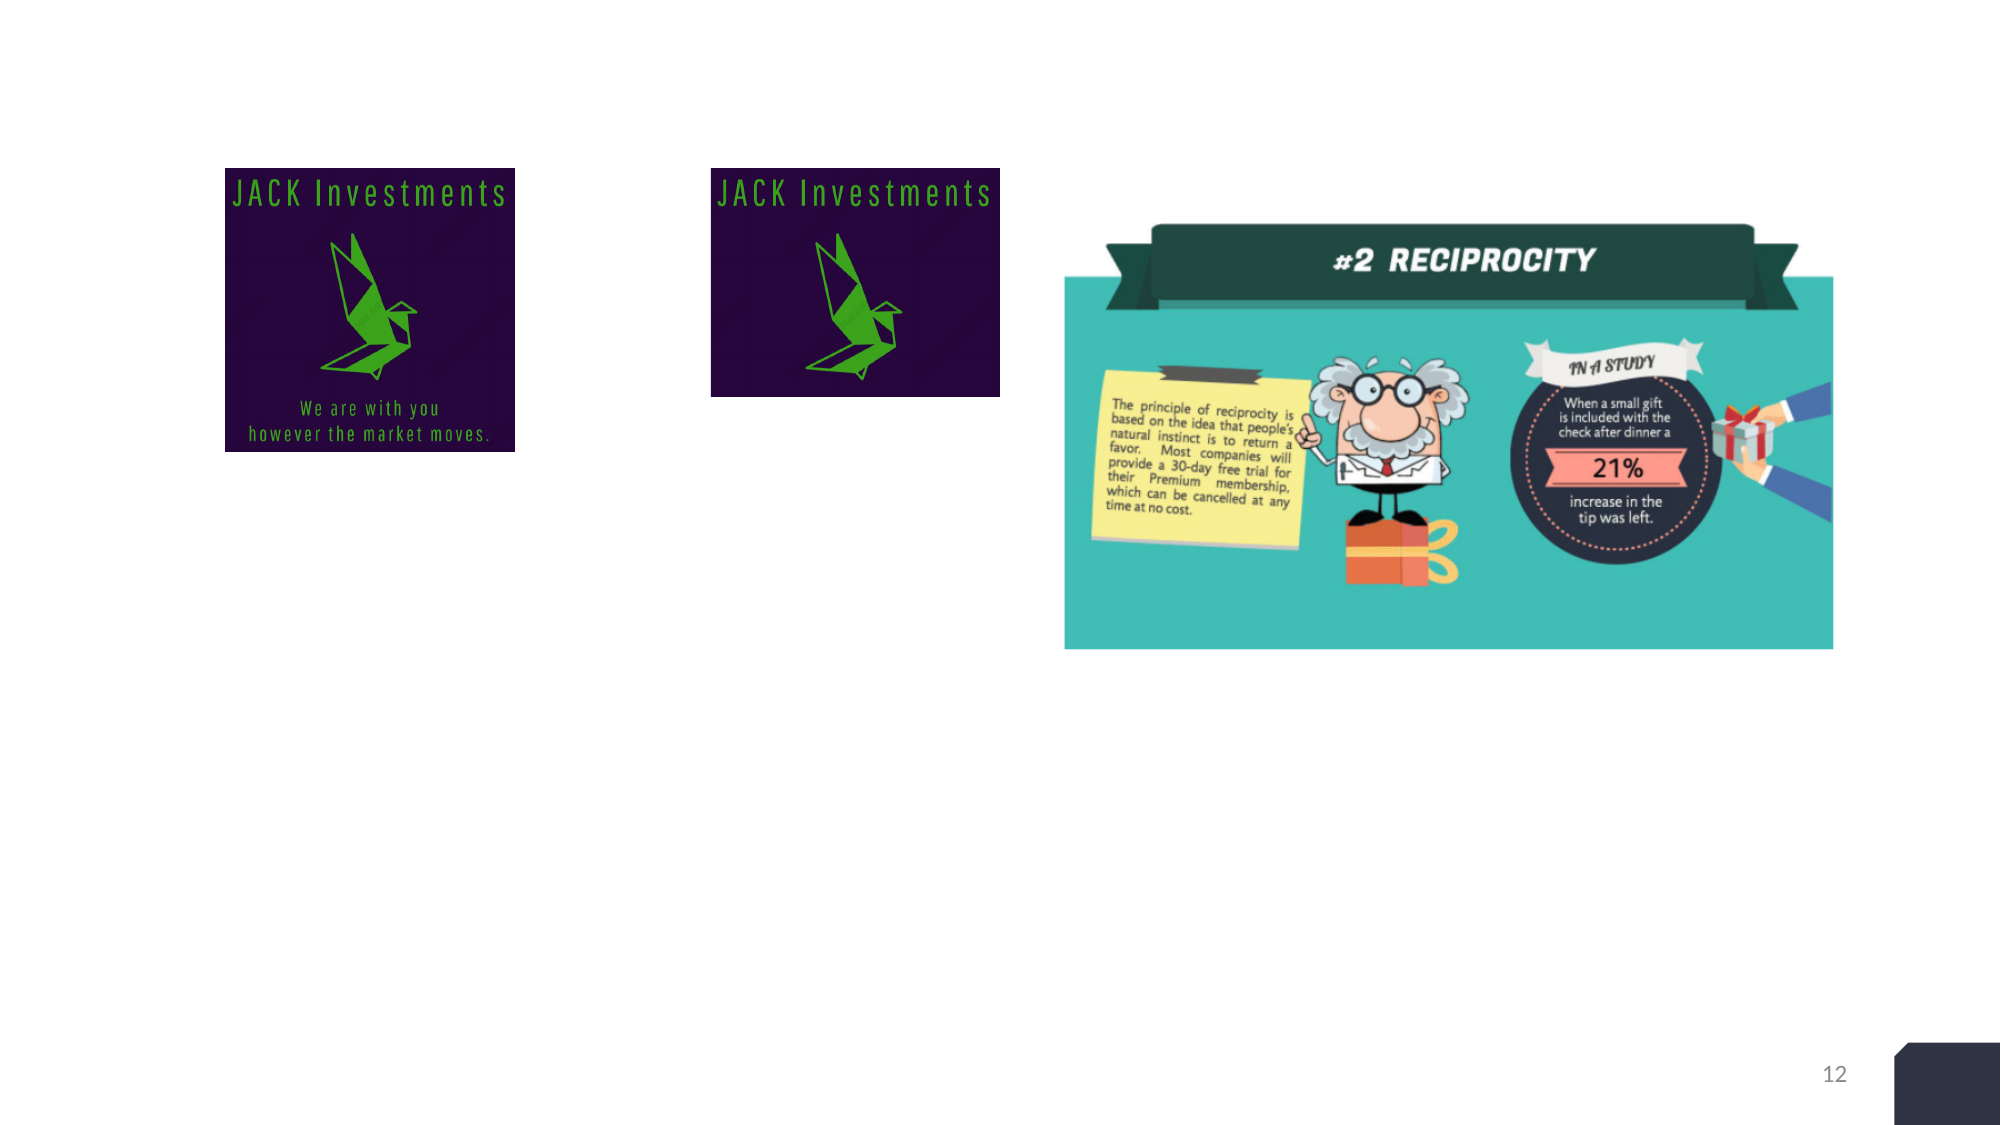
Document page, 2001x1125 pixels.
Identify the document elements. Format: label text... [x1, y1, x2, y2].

picture [1048, 221, 1840, 656]
picture [710, 168, 1001, 397]
picture [224, 168, 515, 452]
slide_number 12 [1412, 1042, 1863, 1103]
